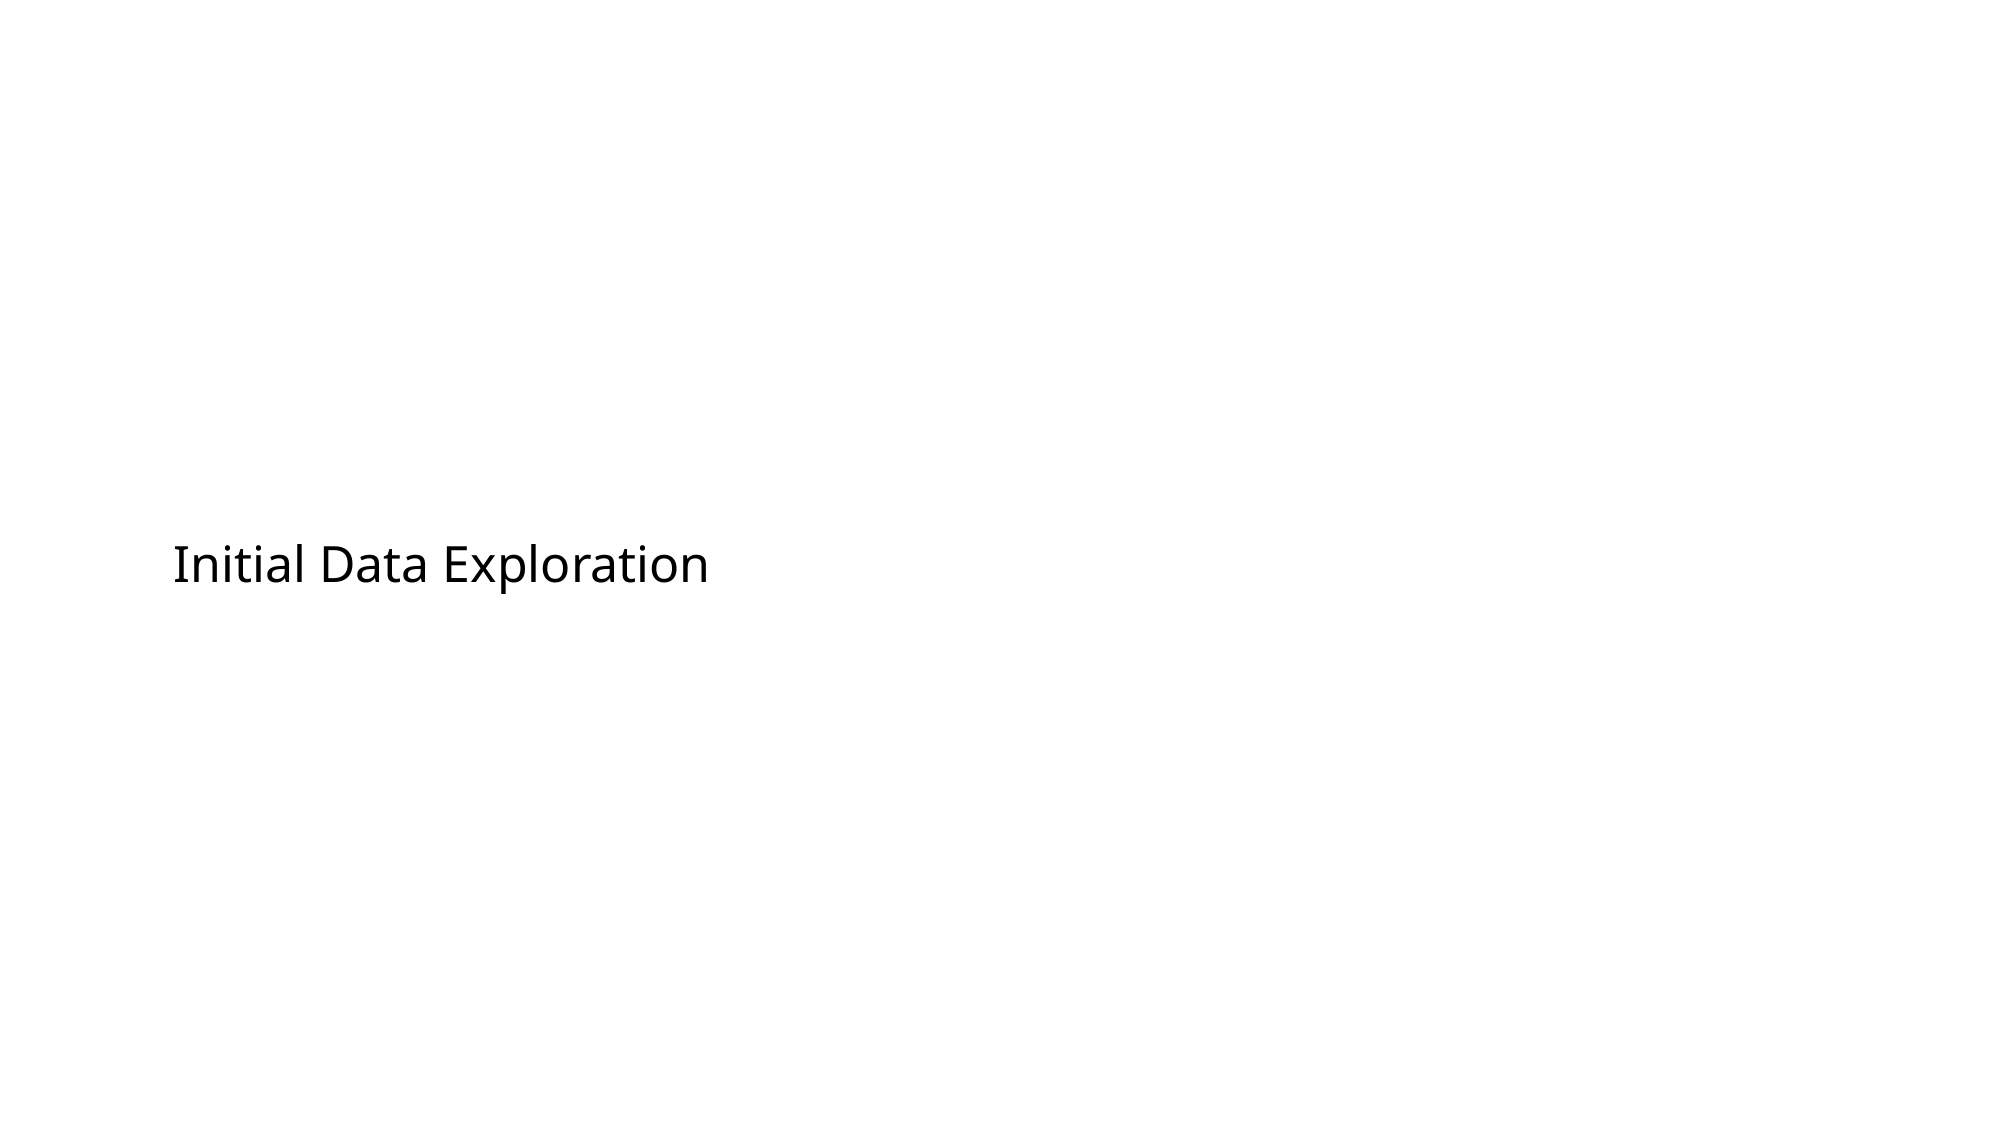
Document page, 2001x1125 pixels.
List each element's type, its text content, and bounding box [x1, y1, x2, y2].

text_box Initial Data Exploration [158, 524, 811, 600]
